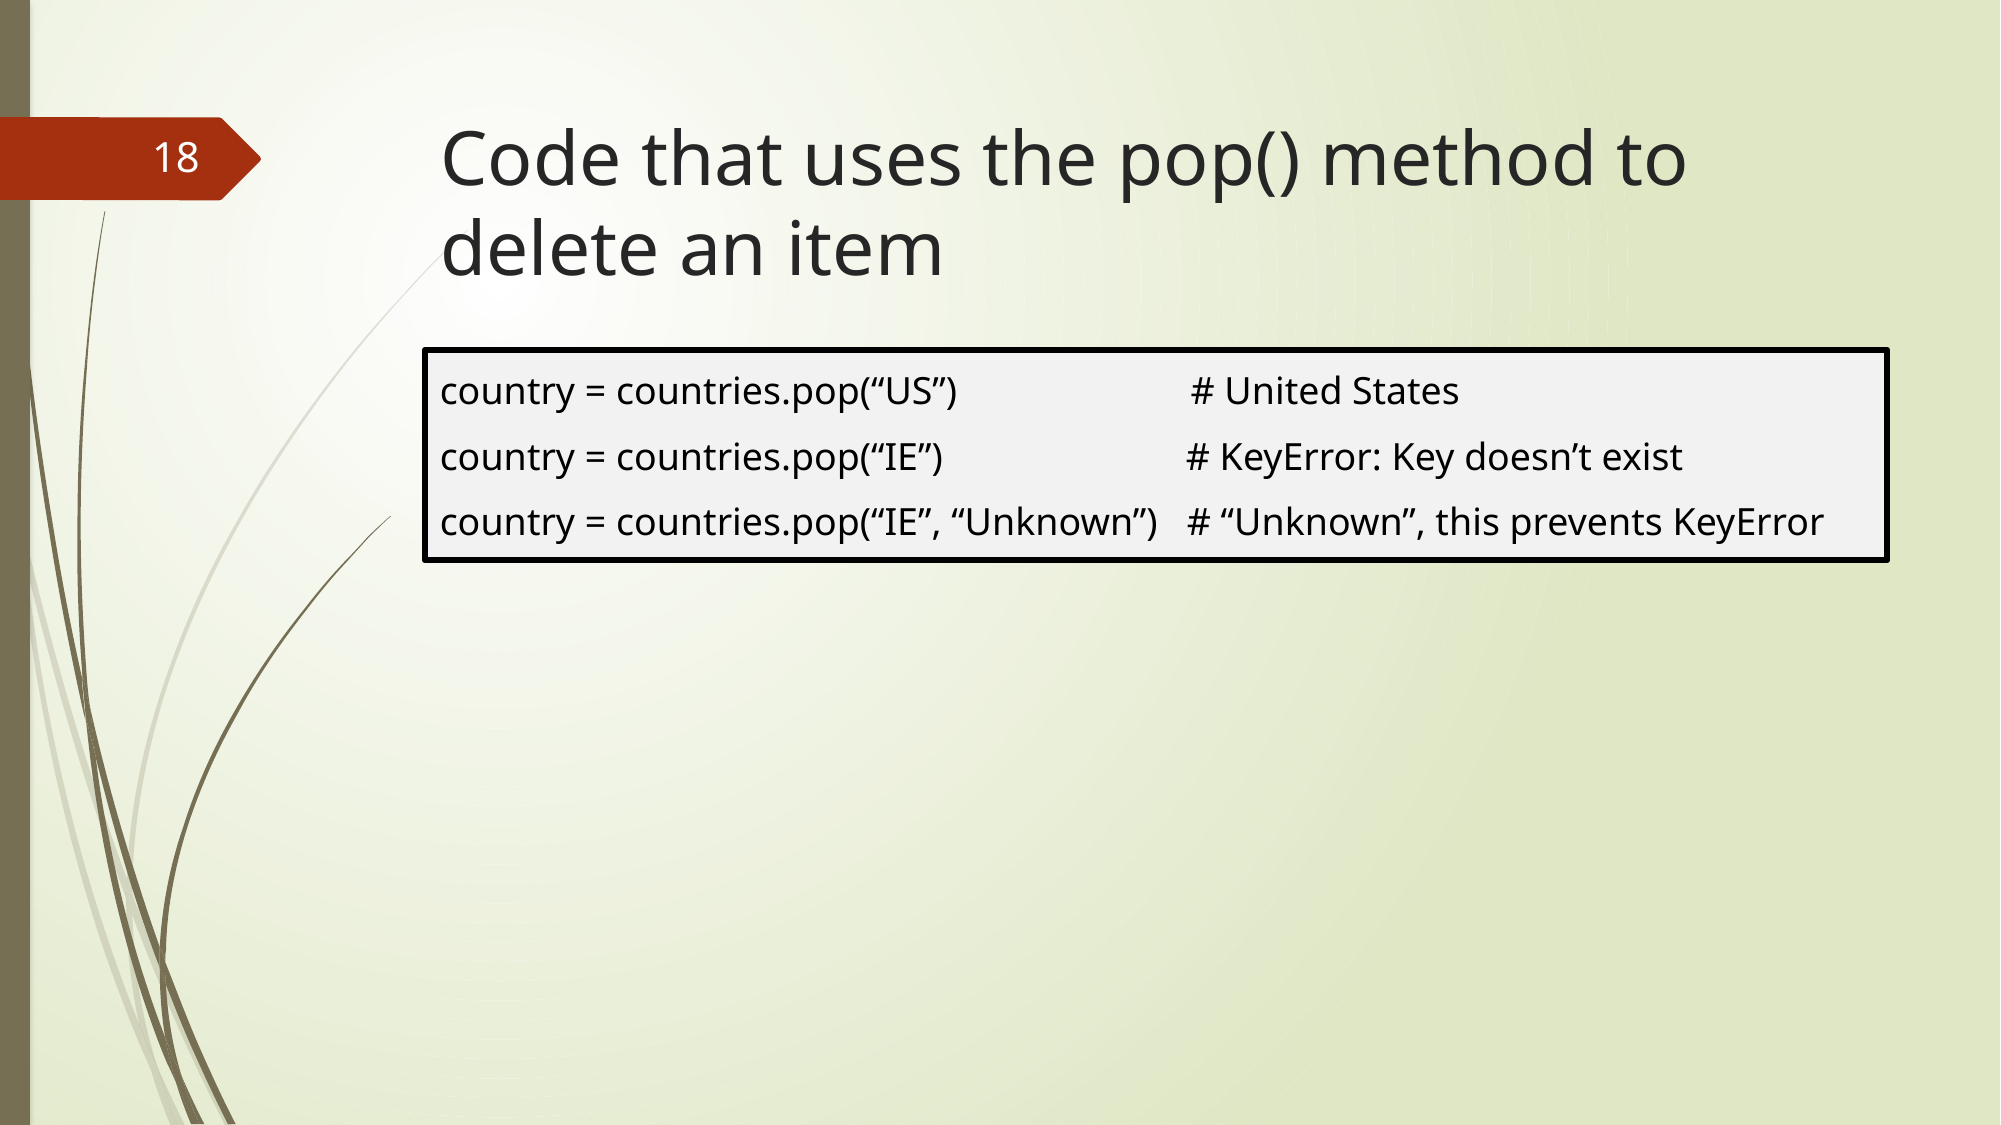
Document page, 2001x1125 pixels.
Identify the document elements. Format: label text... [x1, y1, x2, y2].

list country = countries.pop(“US”) # United States country = countries.pop(“IE”) # KeyError: Key doesn’t exist country = countries.pop(“IE”, “Unknown”) # “Unknown”, this prevents KeyError [423, 349, 1888, 561]
title Code that uses the pop() method to delete an item [425, 102, 1888, 313]
slide_number 18 [87, 129, 216, 190]
